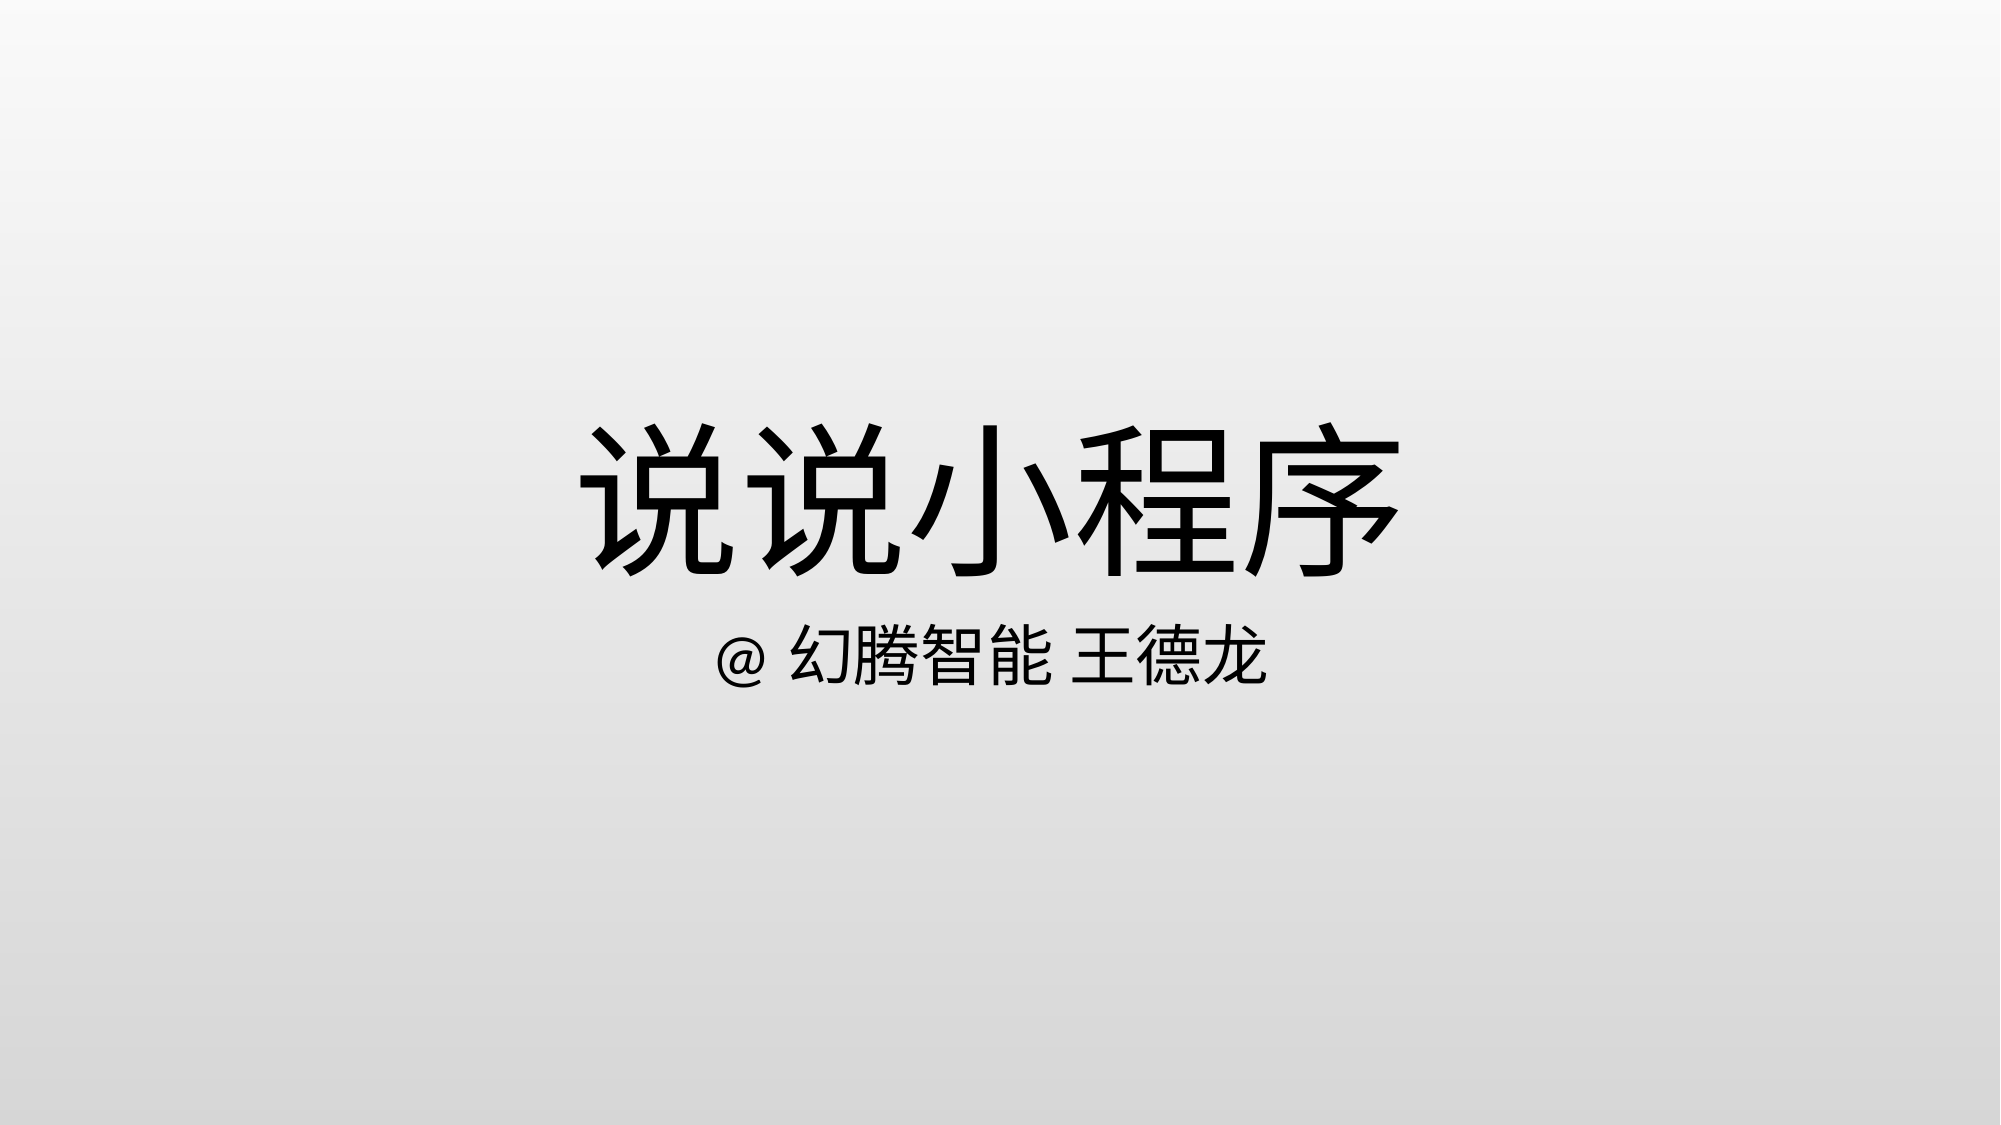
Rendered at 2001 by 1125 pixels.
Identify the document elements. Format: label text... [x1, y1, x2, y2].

text_box @幻腾智能 王德龙 [696, 606, 1285, 702]
text_box 说说小程序 [558, 389, 1423, 604]
